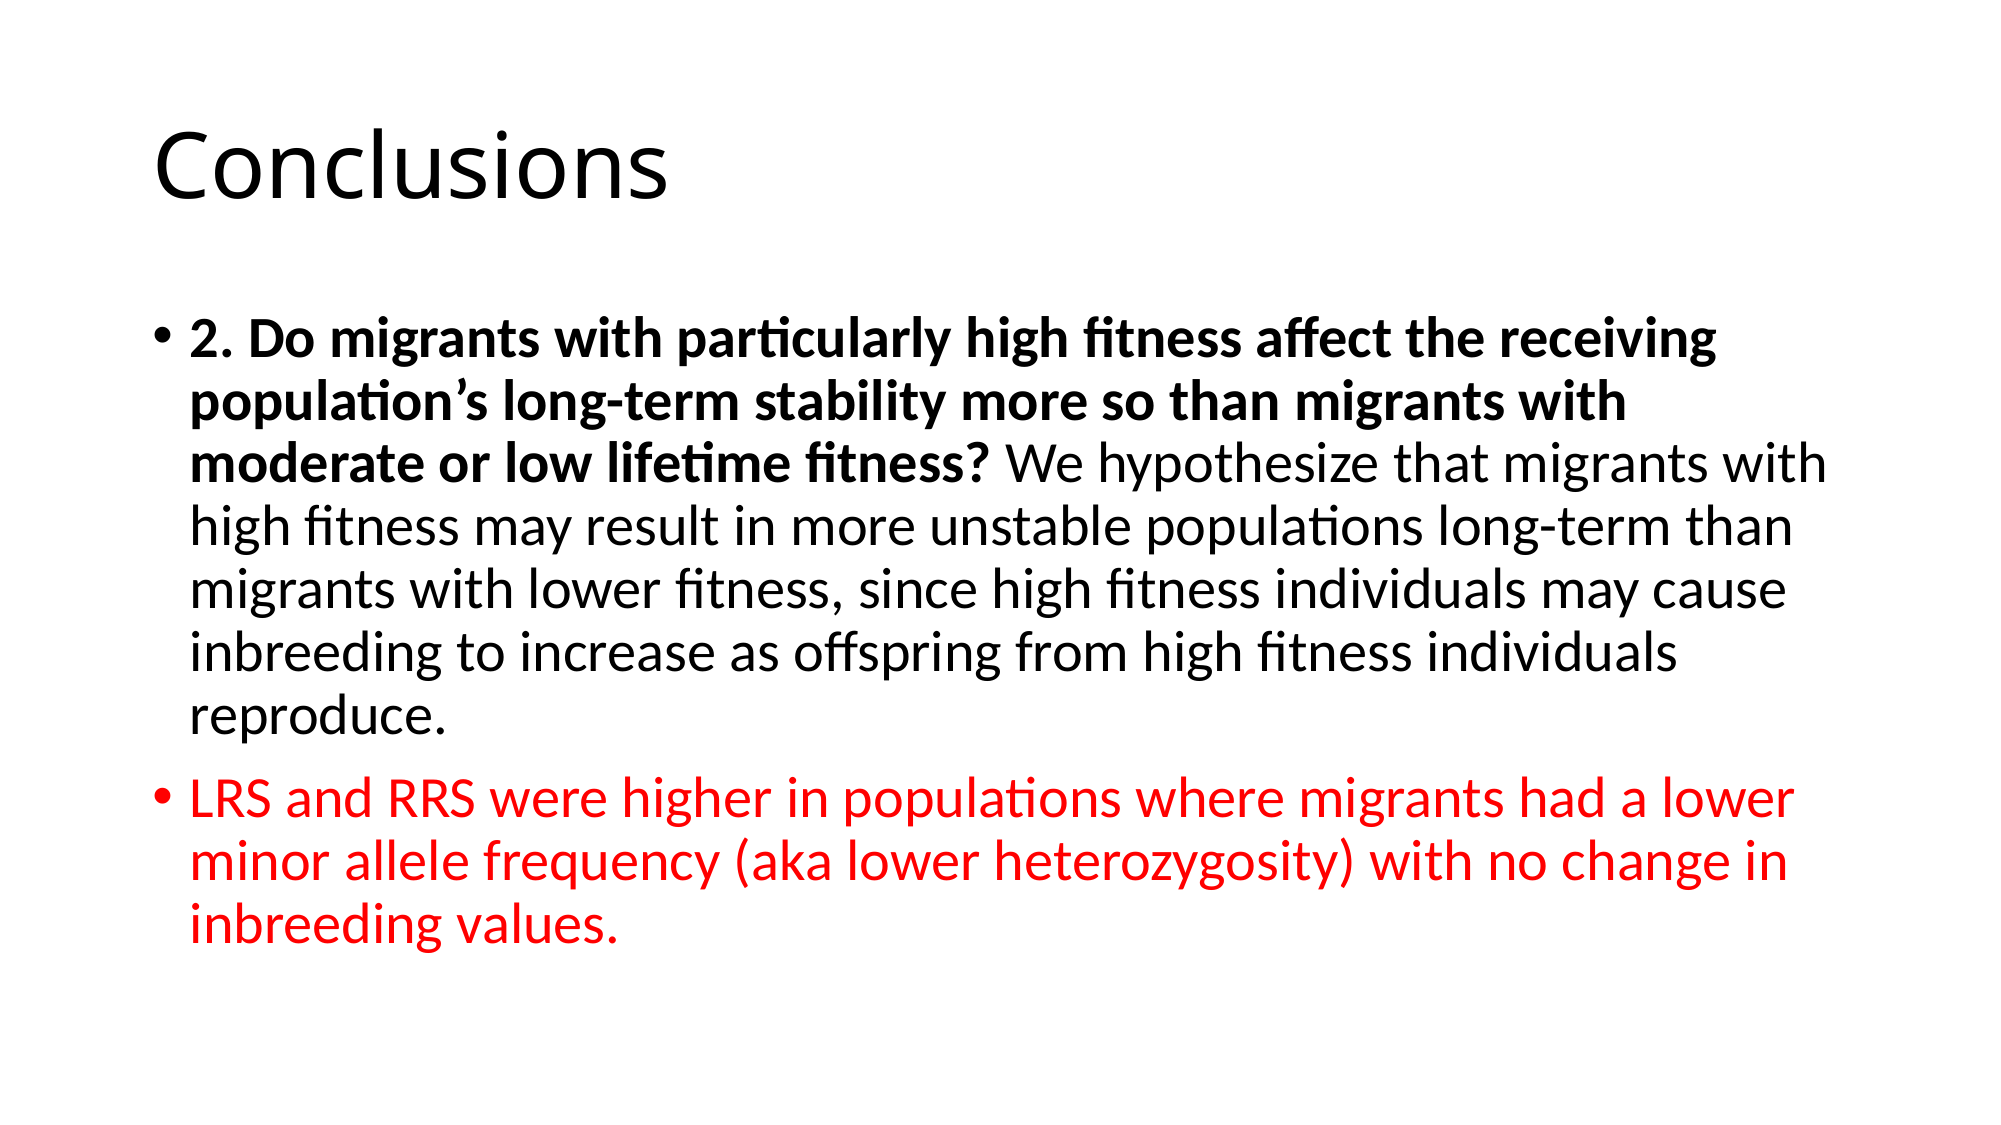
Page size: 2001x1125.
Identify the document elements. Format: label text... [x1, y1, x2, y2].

title Conclusions [137, 59, 1863, 278]
list 2. Do migrants with particularly high fitness affect the receiving population’s long-term stability more so than migrants with moderate or low lifetime fitness? We hypothesize that migrants with high fitness may result in more unstable populations long-term than migrants with lower fitness, since high fitness individuals may cause inbreeding to increase as offspring from high fitness individuals reproduce. LRS and RRS were higher in populations where migrants had a lower minor allele frequency (aka lower heterozygosity) with no change in inbreeding values. [137, 299, 1863, 1014]
